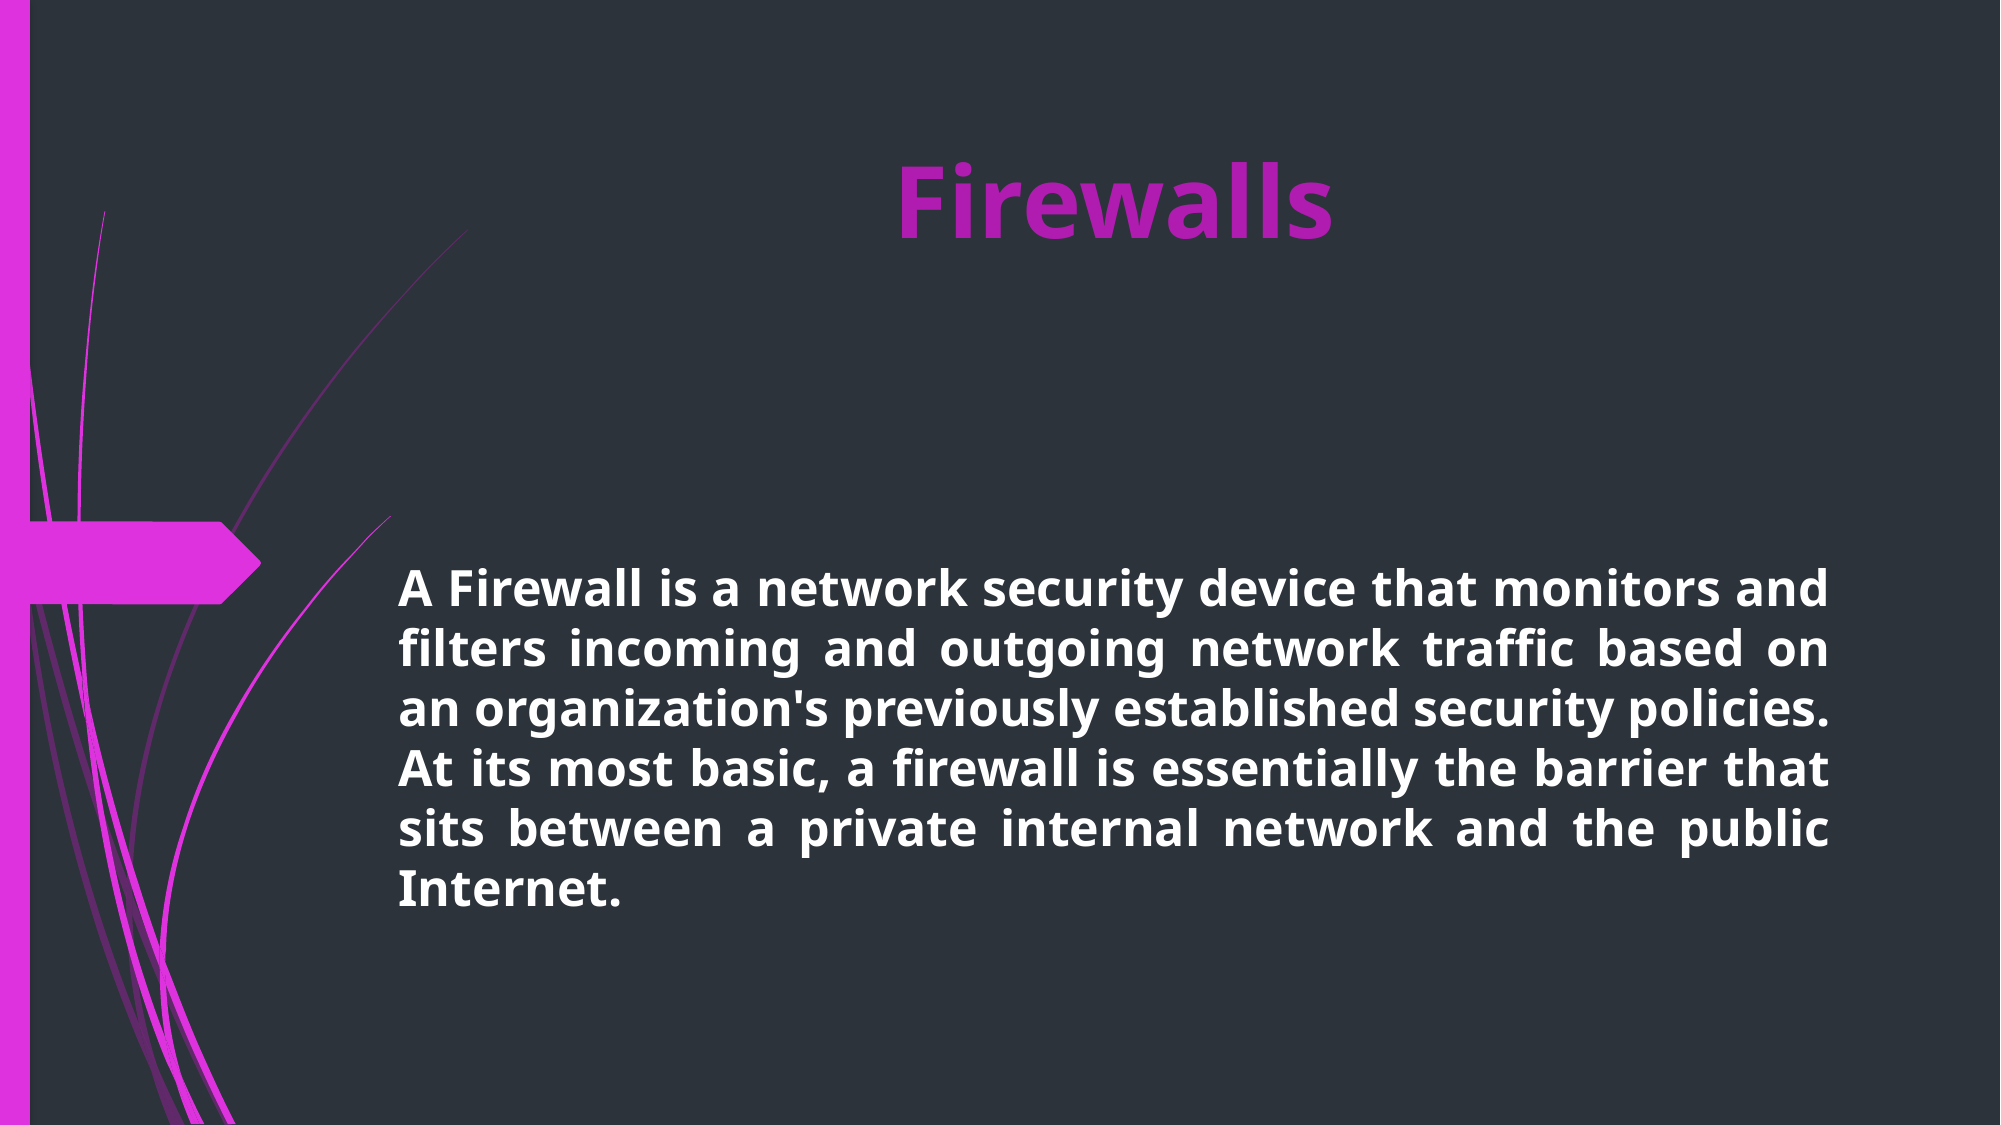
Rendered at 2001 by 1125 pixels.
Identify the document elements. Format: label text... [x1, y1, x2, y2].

list A Firewall is a network security device that monitors and filters incoming and outgoing network traffic based on an organization's previously established security policies. At its most basic, a firewall is essentially the barrier that sits between a private internal network and the public Internet. [383, 447, 1846, 1027]
title Firewalls [383, 127, 1846, 391]
